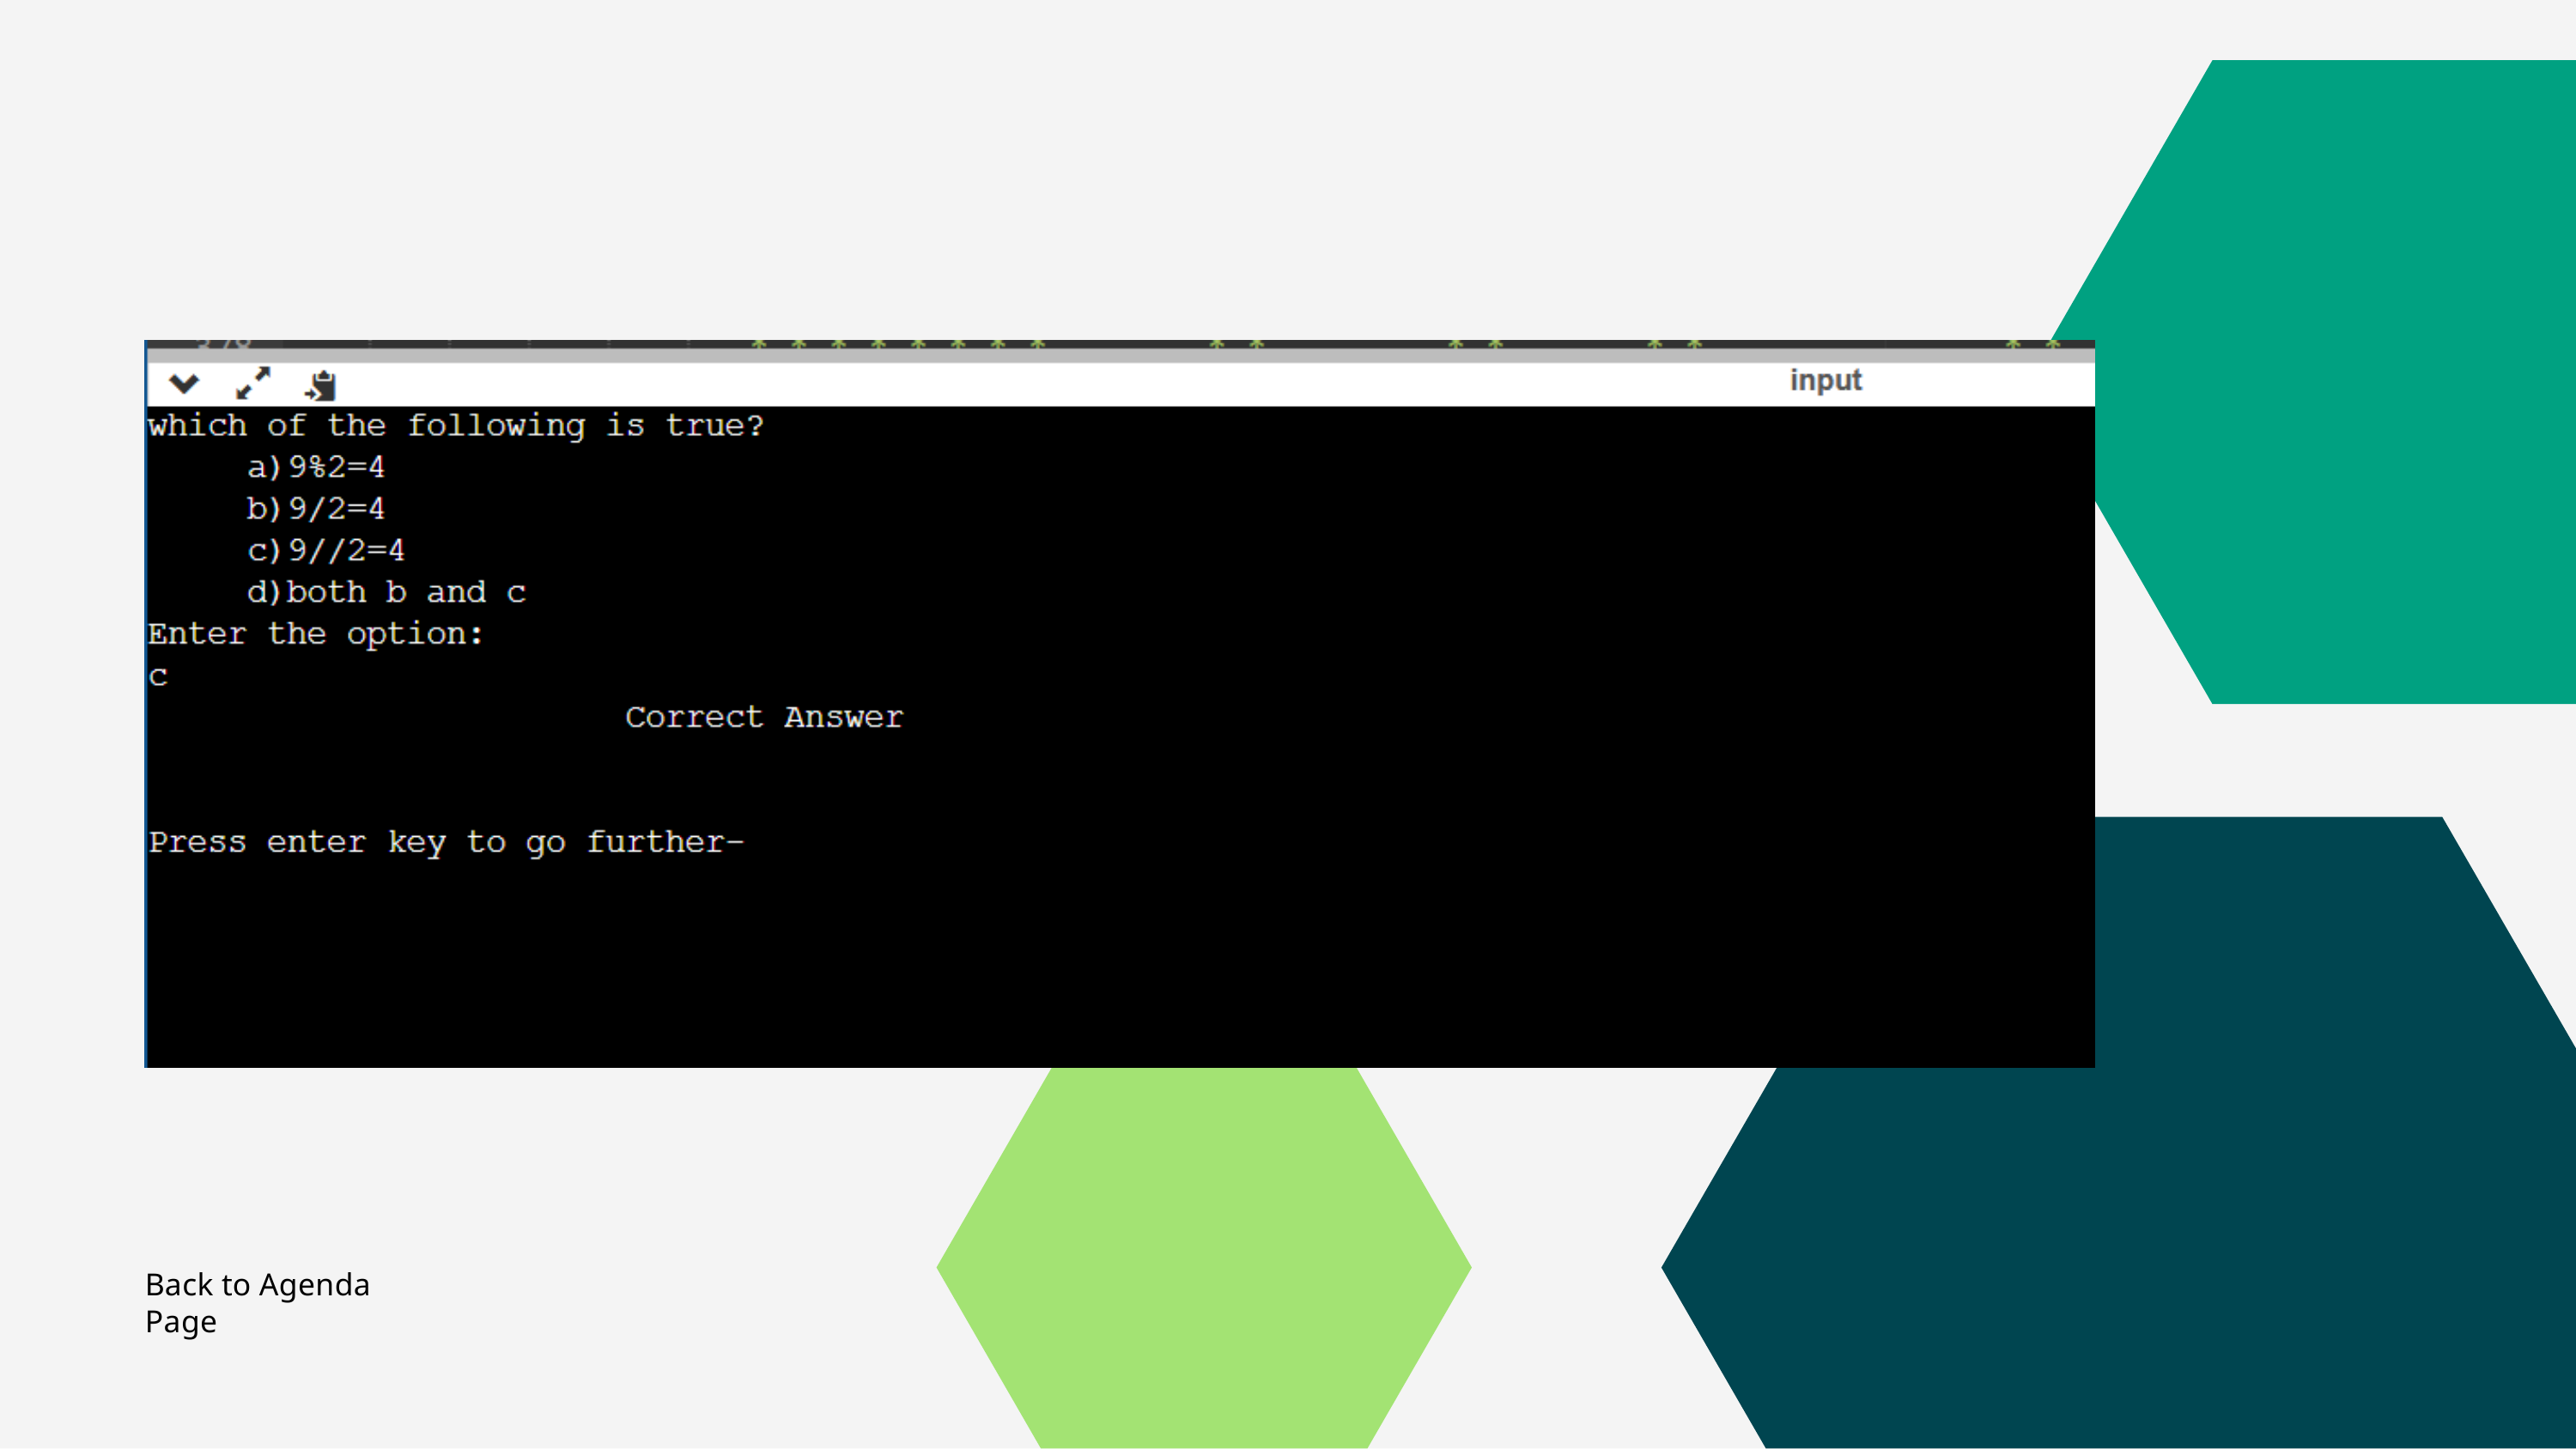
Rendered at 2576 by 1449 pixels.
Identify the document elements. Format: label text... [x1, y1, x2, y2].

picture [144, 340, 2095, 1068]
footer Back to Agenda Page [143, 1265, 434, 1449]
